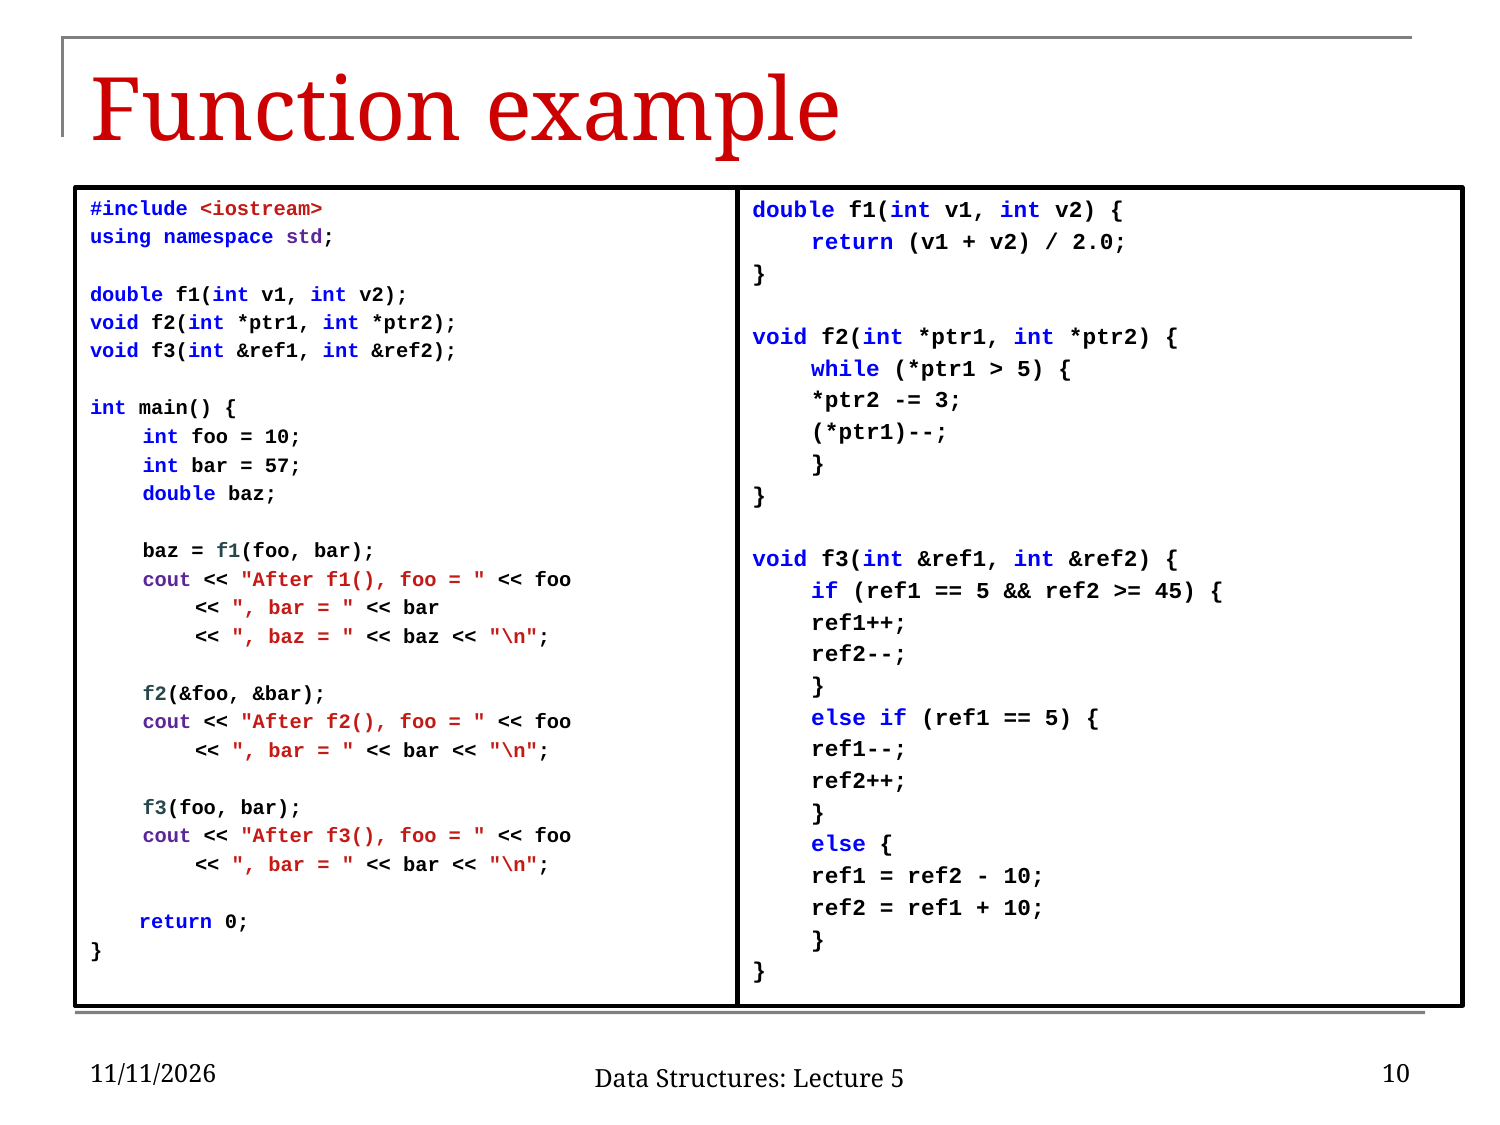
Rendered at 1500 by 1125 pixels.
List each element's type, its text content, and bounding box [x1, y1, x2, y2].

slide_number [74, 1023, 426, 1100]
list double f1(int v1, int v2) { return (v1 + v2) / 2.0; } void f2(int *ptr1, int *ptr2) { while (*ptr1 > 5) { *ptr2 -= 3; (*ptr1)--; } } void f3(int &ref1, int &ref2) { if (ref1 == 5 && ref2 >= 45) { ref1++; ref2--; } else if (ref1 == 5) { ref1--; ref2++; } else { ref1 = ref2 - 10; ref2 = ref1 + 10; } } [735, 185, 1465, 1008]
footer Data Structures: Lecture 5 [512, 1024, 988, 1101]
list #include <iostream> using namespace std; double f1(int v1, int v2); void f2(int *ptr1, int *ptr2); void f3(int &ref1, int &ref2); int main() { int foo = 10; int bar = 57; double baz; baz = f1(foo, bar); cout << "After f1(), foo = " << foo << ", bar = " << bar << ", baz = " << baz << "\n"; f2(&foo, &bar); cout << "After f2(), foo = " << foo << ", bar = " << bar << "\n"; f3(foo, bar); cout << "After f3(), foo = " << foo << ", bar = " << bar << "\n"; return 0; } [73, 185, 735, 1008]
slide_number 10 [1074, 1023, 1426, 1100]
title Function example [75, 45, 1425, 163]
